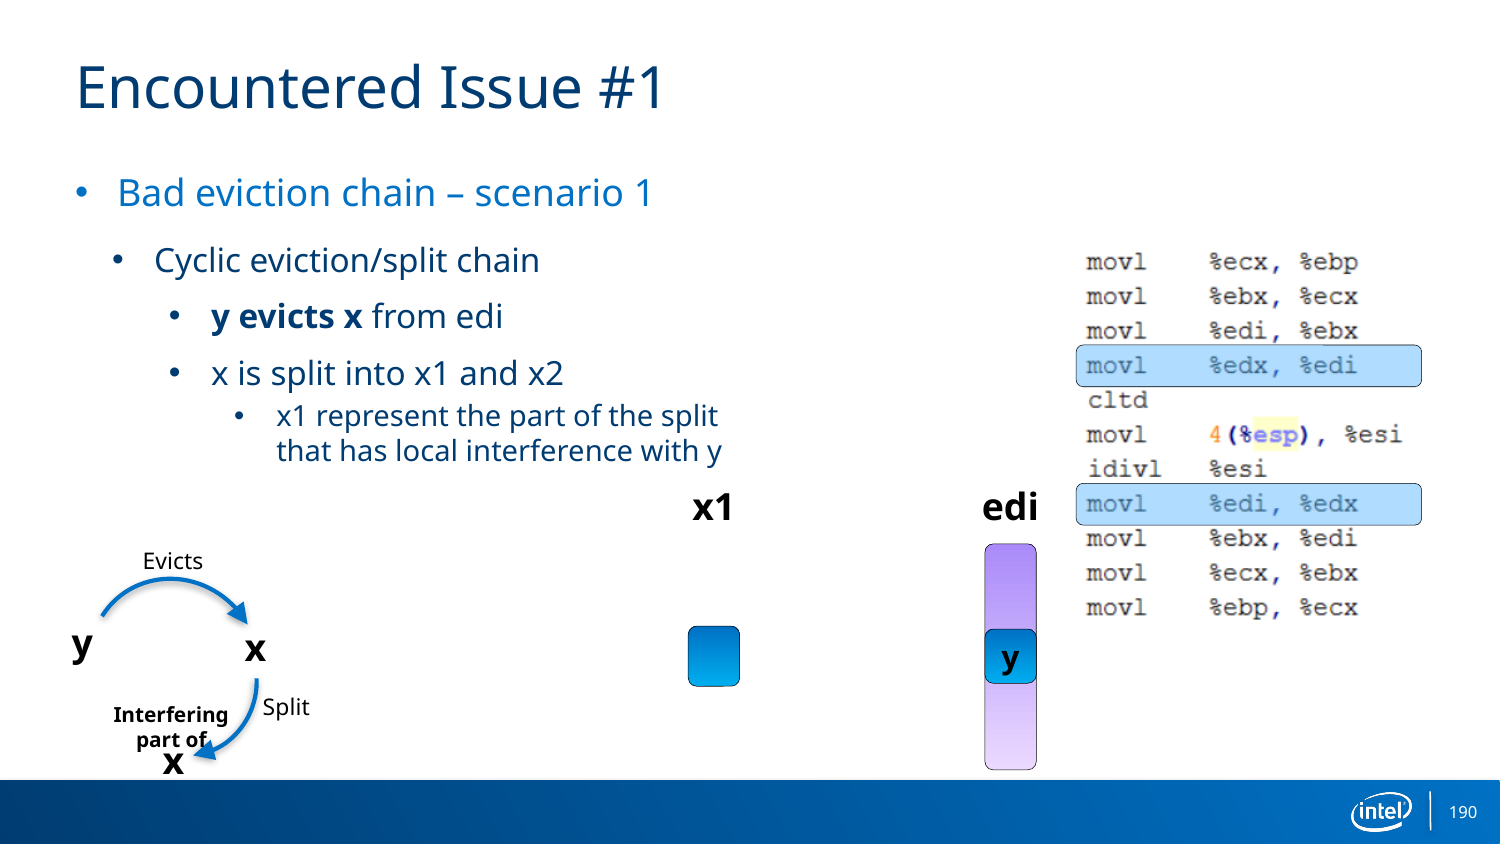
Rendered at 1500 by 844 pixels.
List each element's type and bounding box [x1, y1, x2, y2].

text_box [688, 626, 740, 687]
text_box [52, 576, 285, 669]
title [75, 50, 1425, 160]
text_box [984, 543, 1037, 770]
text_box [83, 678, 260, 786]
text_box [684, 483, 744, 529]
text_box [262, 692, 357, 721]
text_box [142, 546, 237, 575]
slide_number [1127, 791, 1478, 837]
picture [1078, 244, 1424, 631]
list [75, 168, 1425, 732]
text_box [981, 483, 1040, 529]
